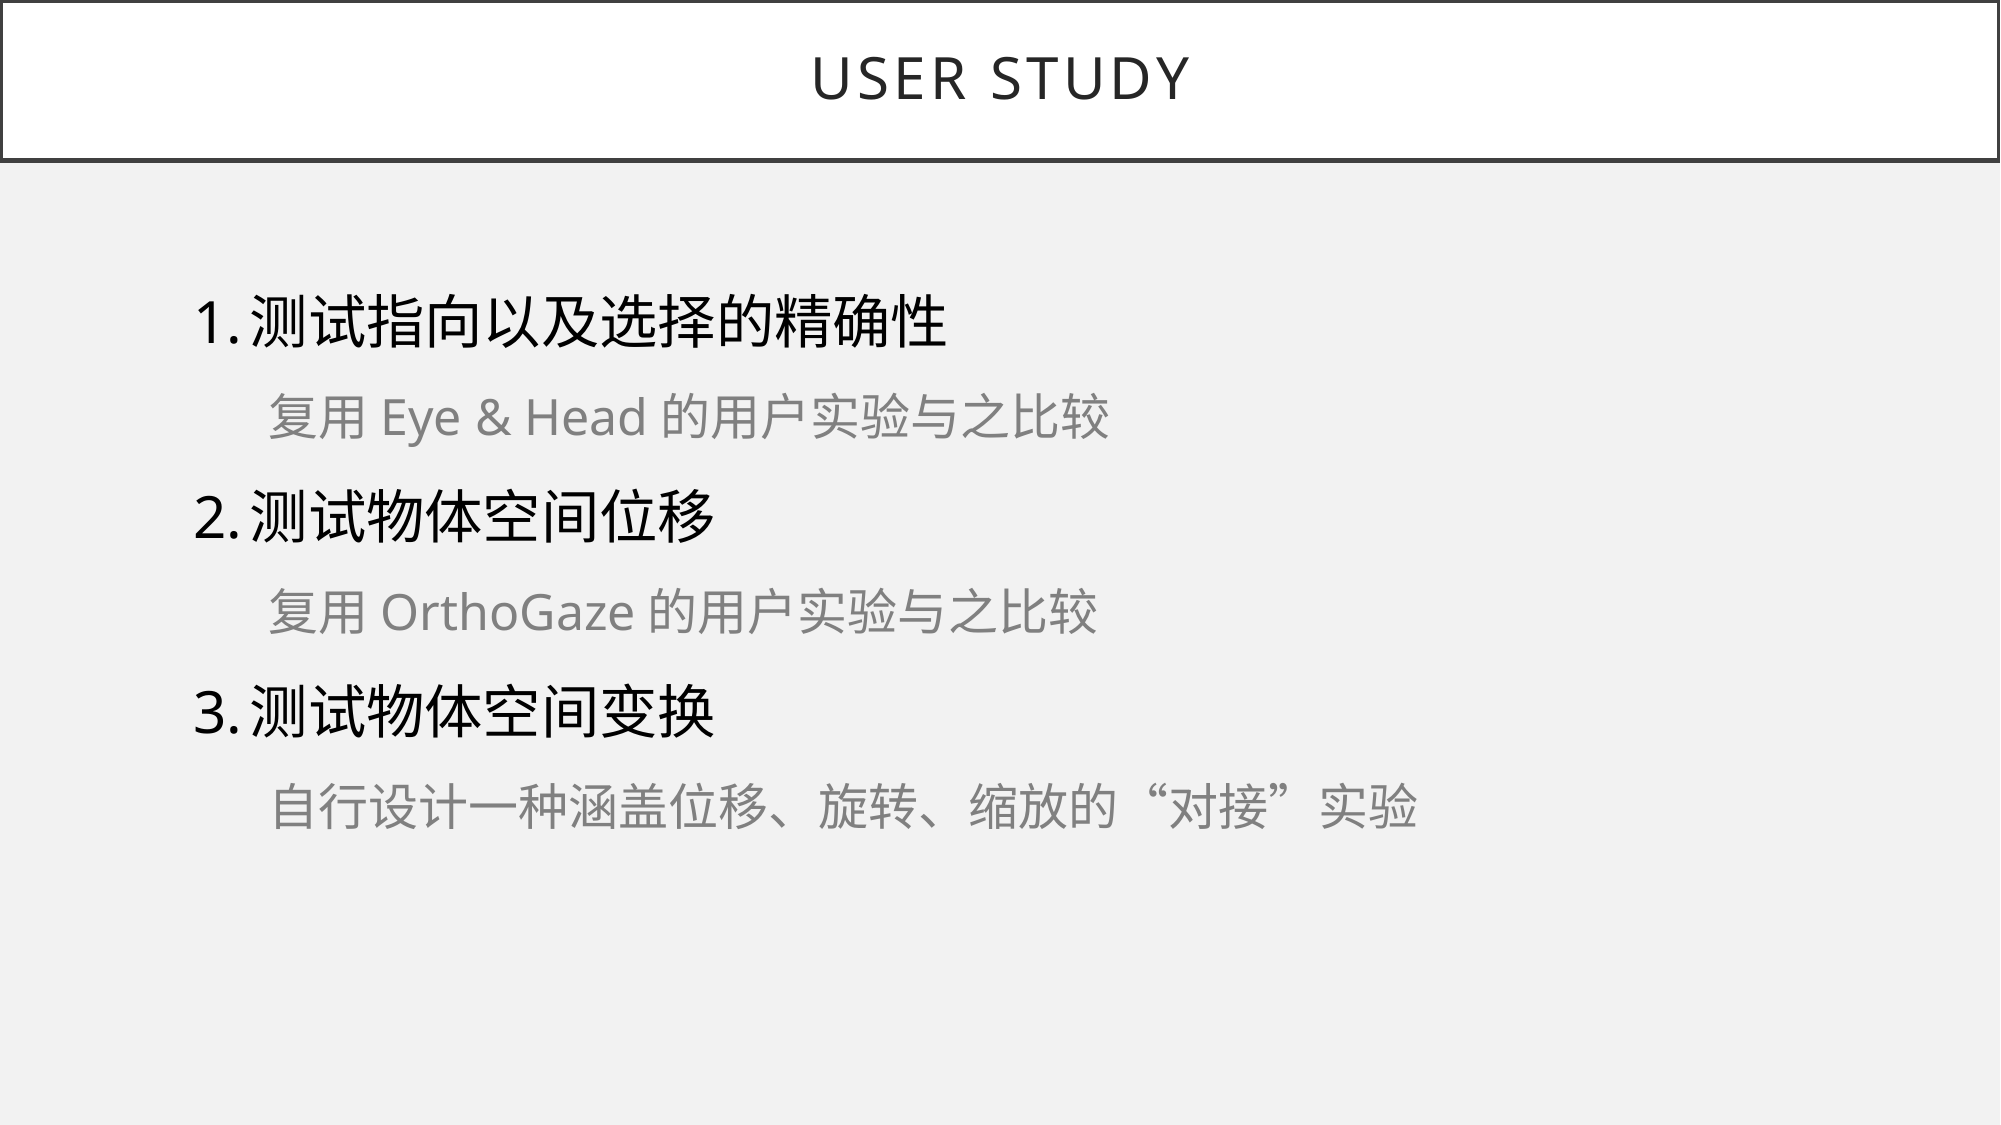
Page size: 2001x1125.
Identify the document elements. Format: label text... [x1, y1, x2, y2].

text_box 测试指向以及选择的精确性 复用Eye & Head的用户实验与之比较 测试物体空间位移 复用OrthoGaze的用户实验与之比较 测试物体空间变换 自行设计一种涵盖位移、旋转、缩放的“对接”实验 [179, 242, 1821, 843]
title User study [0, 0, 2000, 163]
